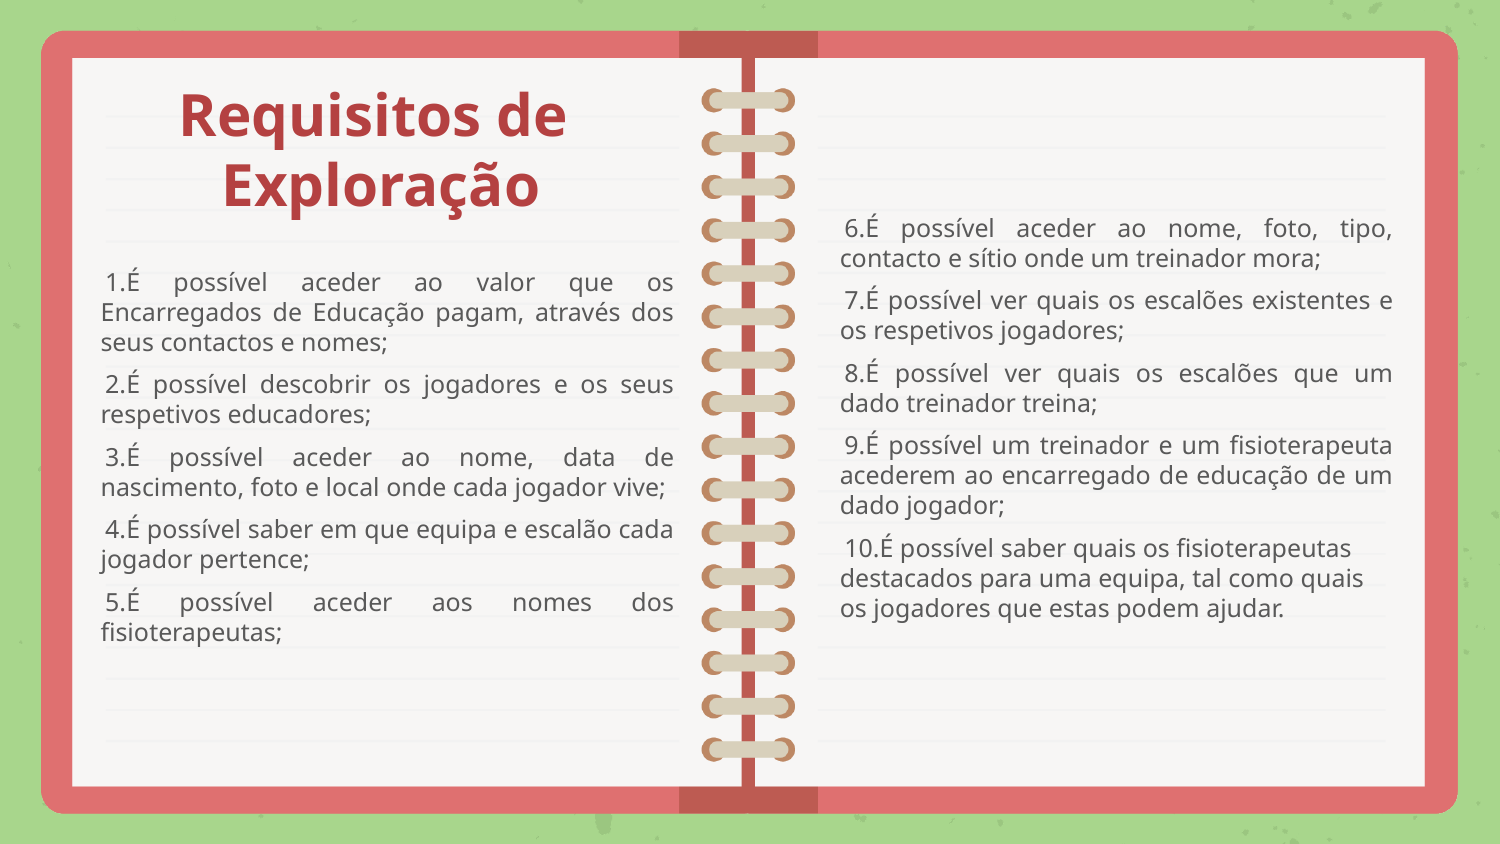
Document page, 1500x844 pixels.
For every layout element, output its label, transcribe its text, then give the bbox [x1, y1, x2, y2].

picture [41, 30, 1458, 814]
subtitle É possível aceder ao valor que os Encarregados de Educação pagam, através dos seus contactos e nomes; É possível descobrir os jogadores e os seus respetivos educadores; É possível aceder ao nome, data de nascimento, foto e local onde cada jogador vive; É possível saber em que equipa e escalão cada jogador pertence; É possível aceder aos nomes dos fisioterapeutas; [71, 251, 691, 741]
subtitle É possível aceder ao nome, foto, tipo, contacto e sítio onde um treinador mora; É possível ver quais os escalões existentes e os respetivos jogadores; É possível ver quais os escalões que um dado treinador treina; É possível um treinador e um fisioterapeuta acederem ao encarregado de educação de um dado jogador; É possível saber quais os fisioterapeutas destacados para uma equipa, tal como quais os jogadores que estas podem ajudar. [810, 197, 1409, 795]
title Requisitos de Exploração [52, 157, 710, 234]
